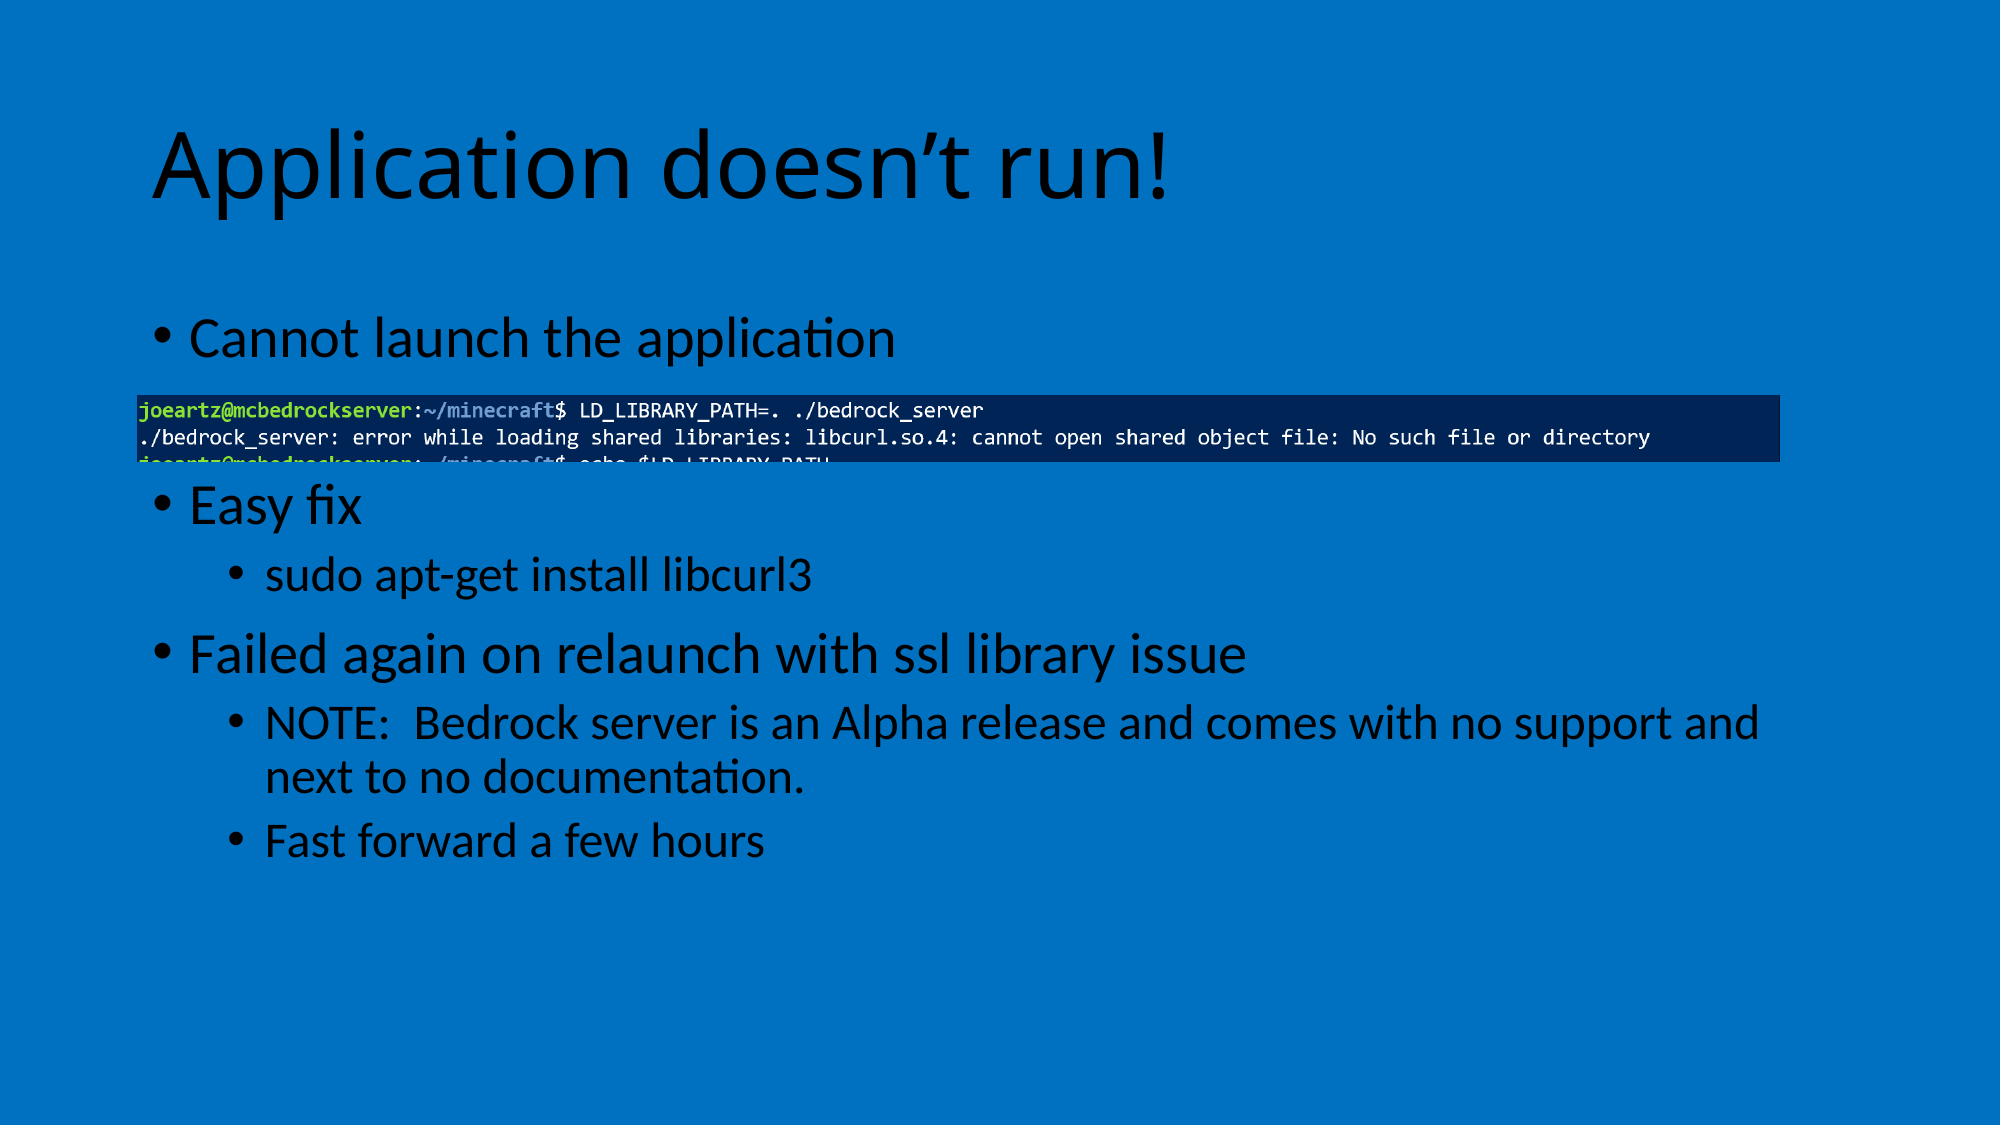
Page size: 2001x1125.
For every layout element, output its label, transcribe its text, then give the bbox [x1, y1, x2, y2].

title Application doesn’t run! [137, 59, 1863, 278]
list Cannot launch the application Easy fix sudo apt-get install libcurl3 Failed again on relaunch with ssl library issue NOTE: Bedrock server is an Alpha release and comes with no support and next to no documentation. Fast forward a few hours [137, 299, 1863, 1014]
picture [137, 395, 1780, 462]
